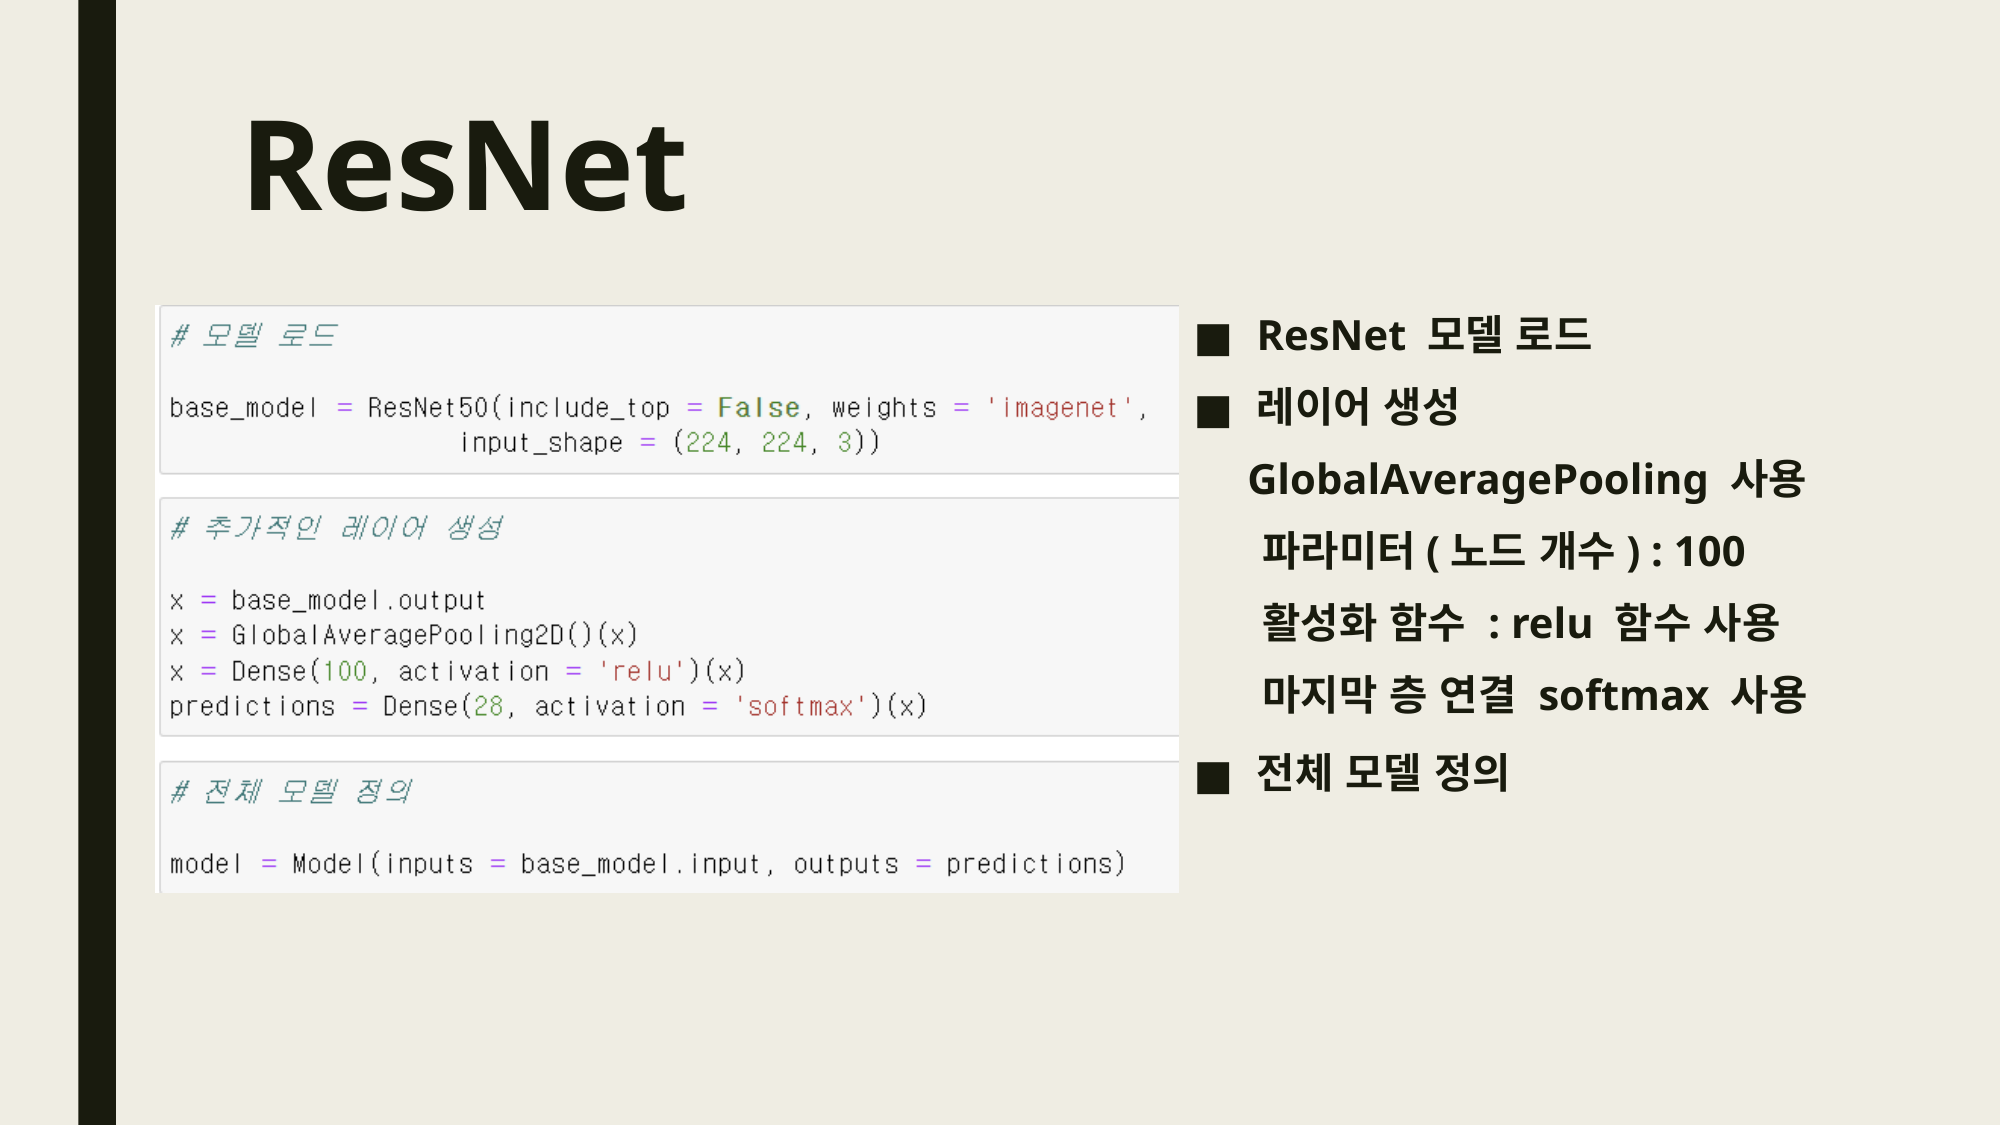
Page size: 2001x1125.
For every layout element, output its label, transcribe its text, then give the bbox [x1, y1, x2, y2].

text_box 전체 모델 정의 [1178, 743, 1925, 1112]
picture [154, 305, 1179, 893]
title ResNet [225, 95, 1800, 305]
list ResNet 모델 로드 레이어 생성 GlobalAveragePooling 사용 파라미터(노드 개수) : 100 활성화 함수 : relu 함수 사용 마지막 층 연결 softmax 사용 [1179, 305, 1925, 743]
